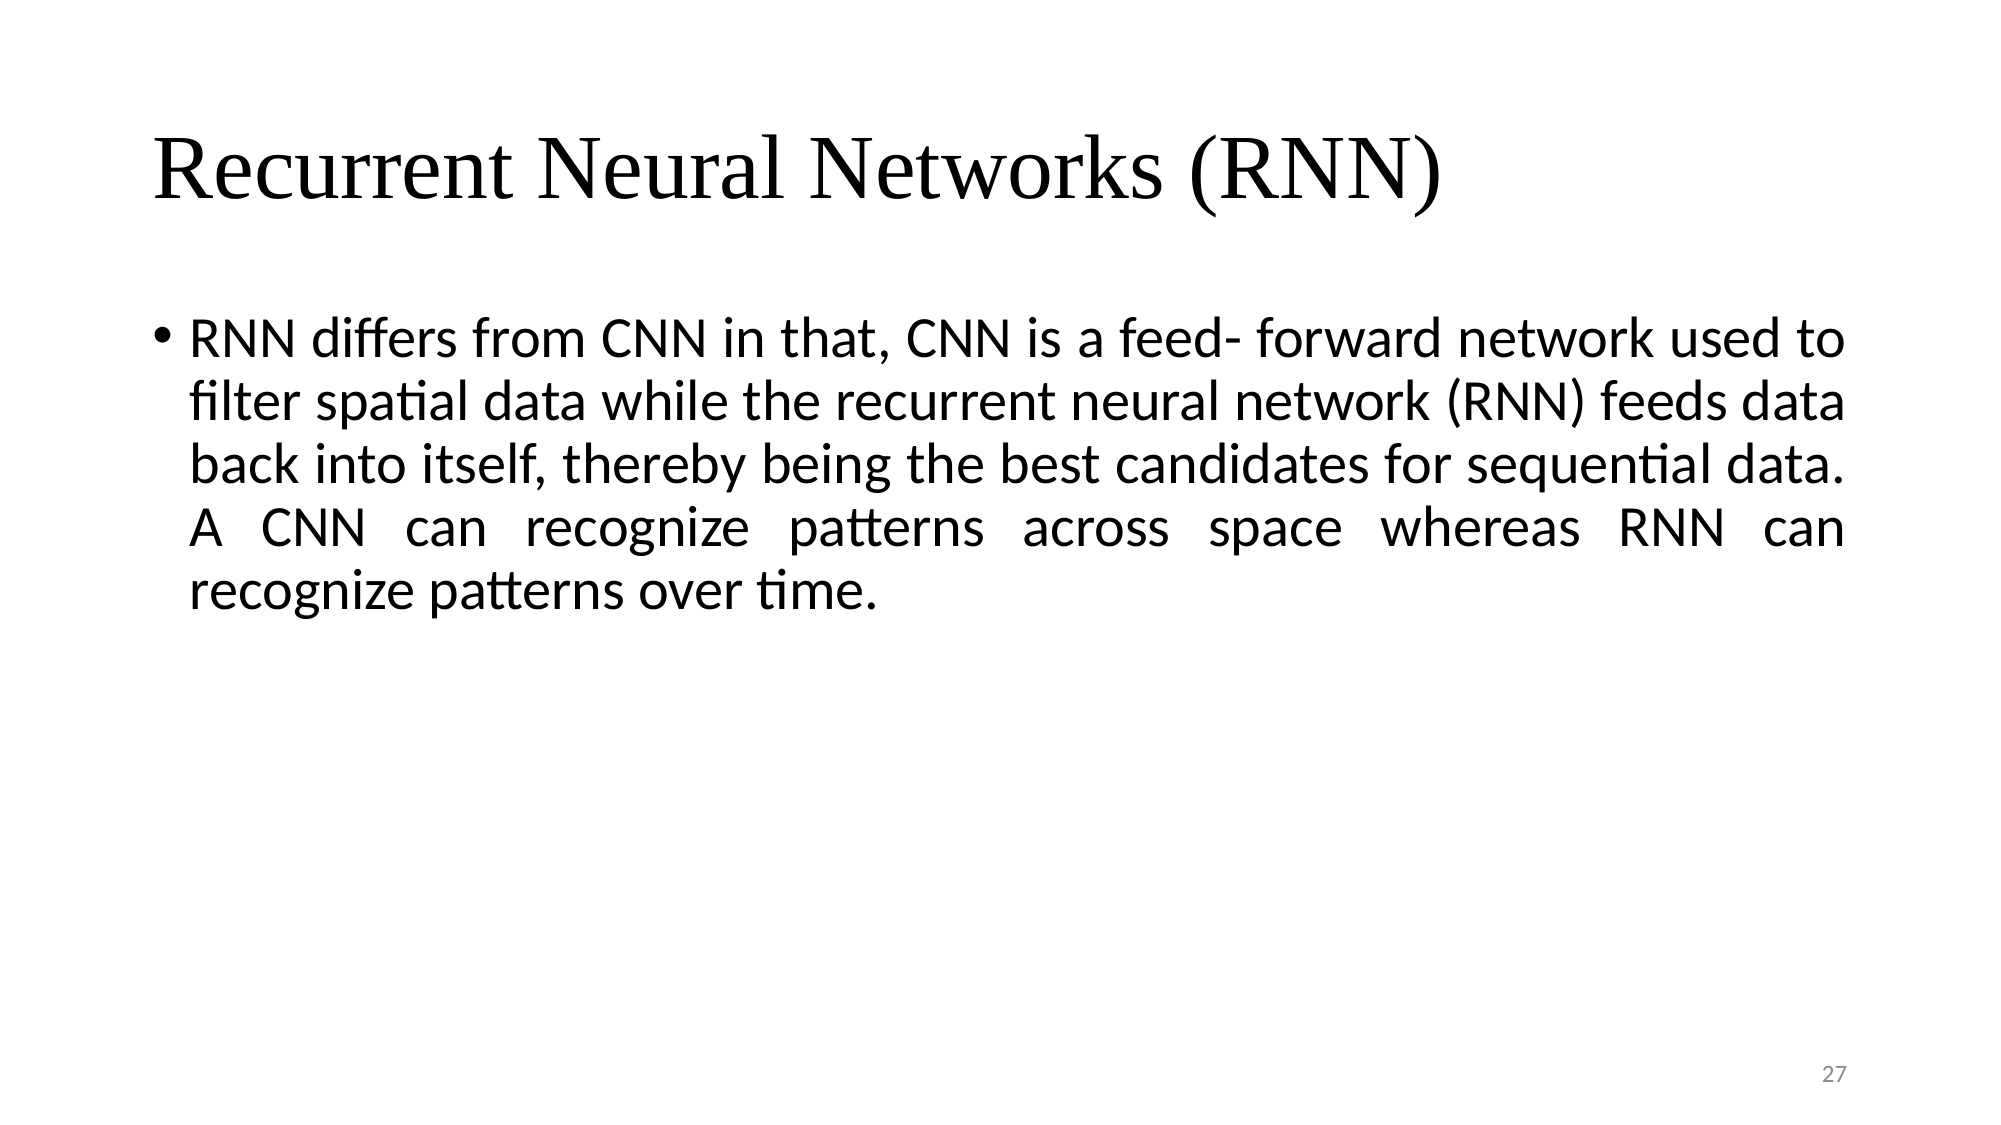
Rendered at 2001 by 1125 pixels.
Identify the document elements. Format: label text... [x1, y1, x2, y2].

title Recurrent Neural Networks (RNN) [137, 59, 1863, 278]
slide_number 27 [1412, 1042, 1863, 1103]
list RNN differs from CNN in that, CNN is a feed- forward network used to filter spatial data while the recurrent neural network (RNN) feeds data back into itself, thereby being the best candidates for sequential data. A CNN can recognize patterns across space whereas RNN can recognize patterns over time. [137, 299, 1863, 1014]
